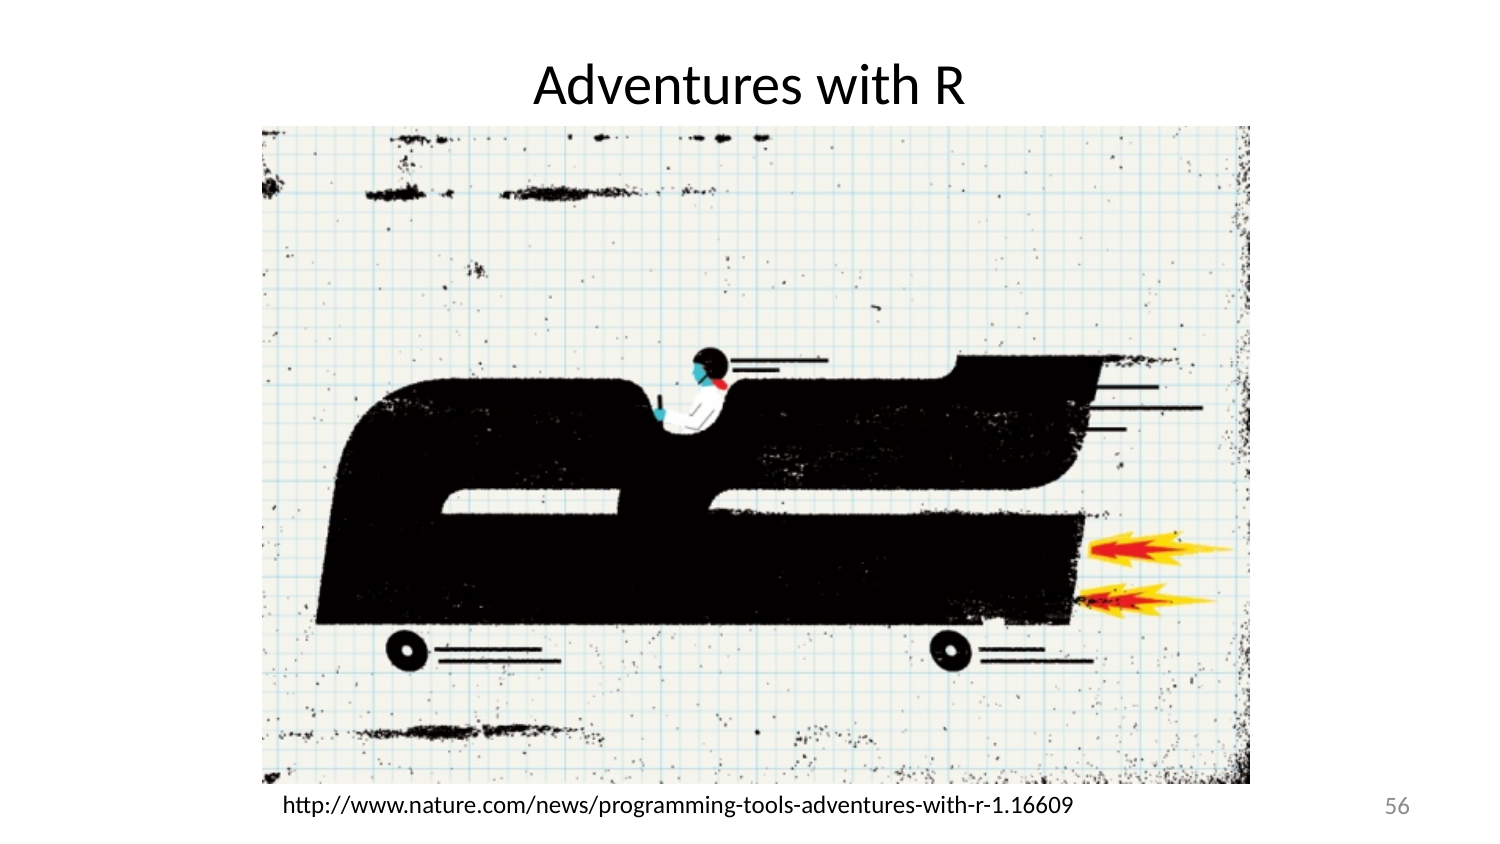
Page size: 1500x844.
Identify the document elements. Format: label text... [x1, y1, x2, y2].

text_box http://www.nature.com/news/programming-tools-adventures-with-r-1.16609 [267, 792, 1074, 827]
title Adventures with R [75, 33, 1425, 129]
picture [261, 126, 1251, 785]
slide_number 56 [1074, 782, 1425, 827]
